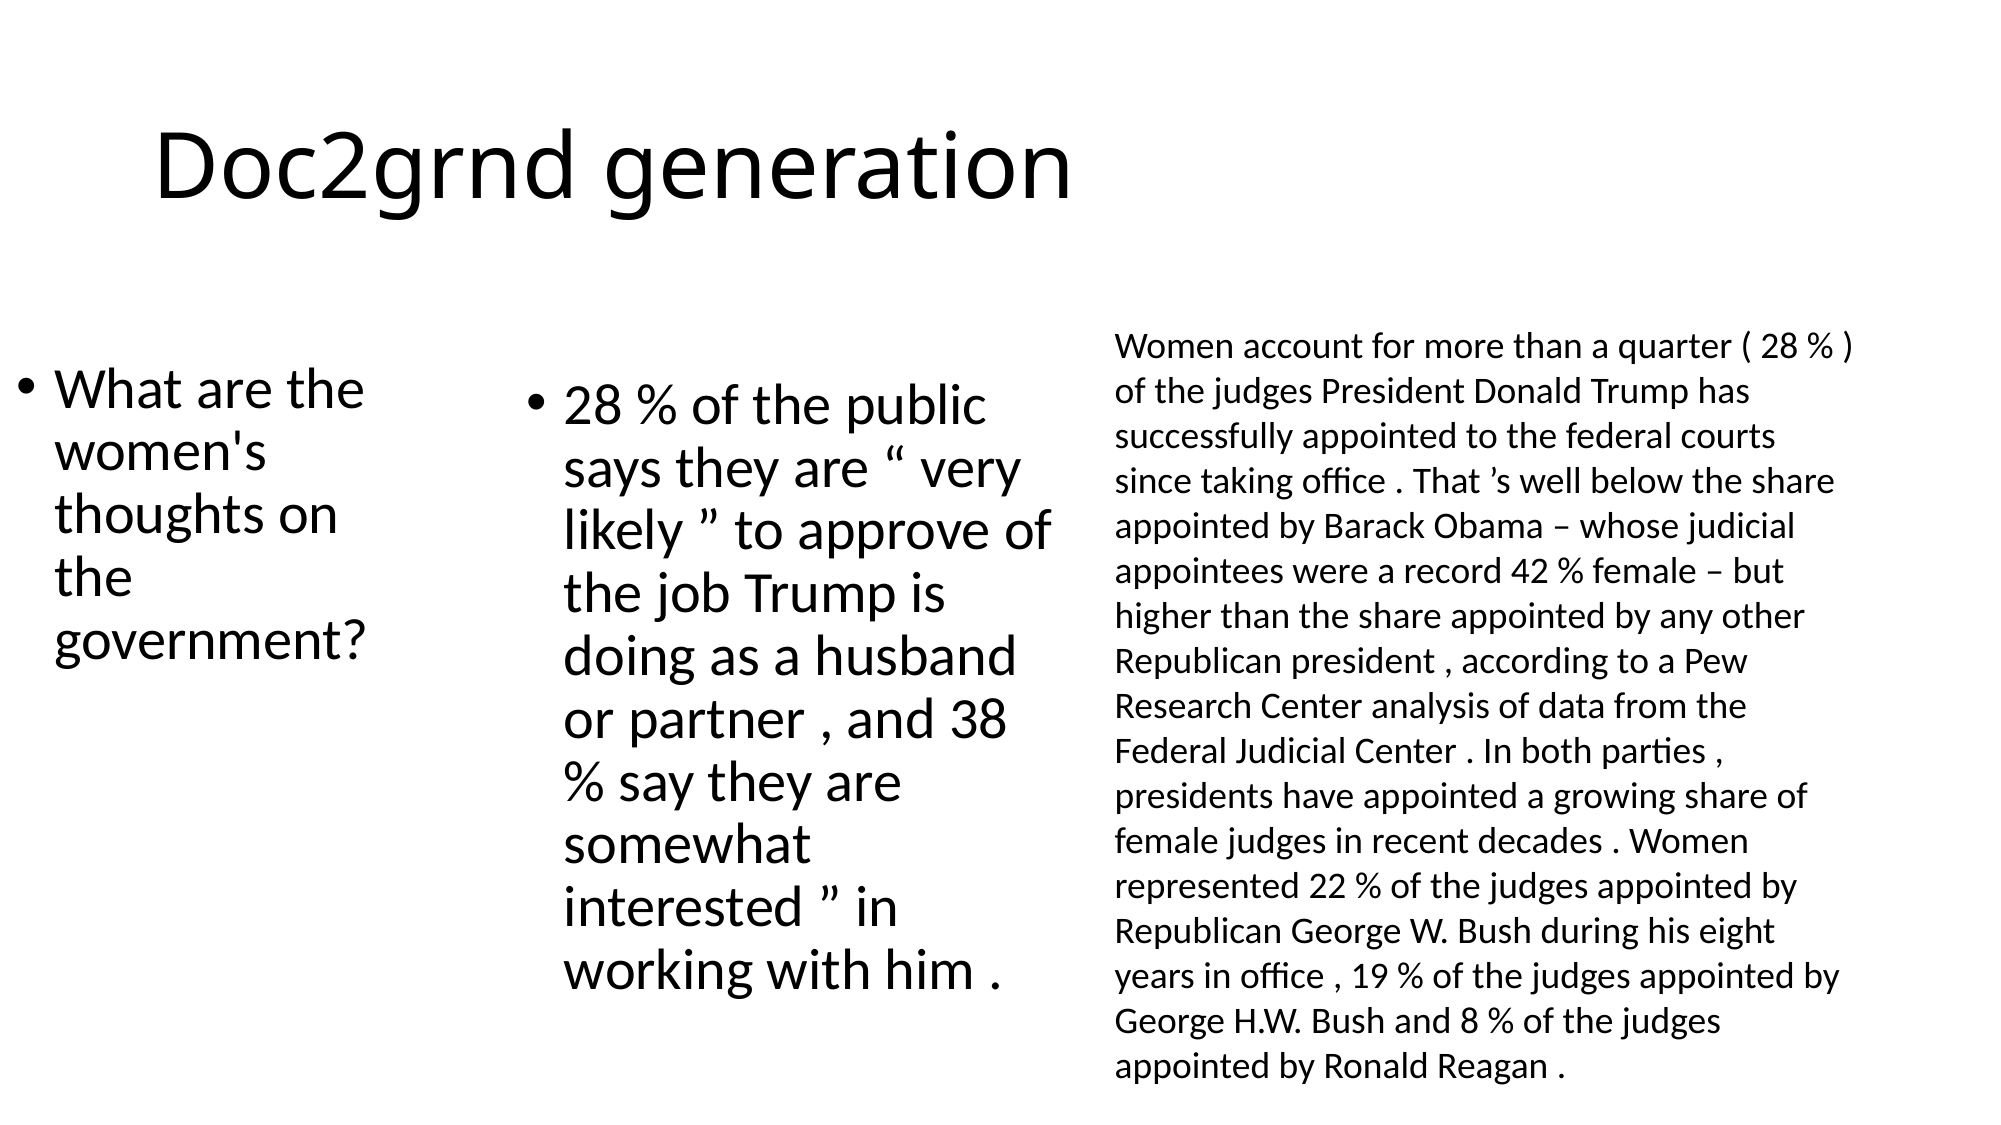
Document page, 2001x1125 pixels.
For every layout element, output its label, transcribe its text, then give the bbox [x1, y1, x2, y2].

title Doc2grnd generation [137, 59, 1863, 278]
text_box What are the women's thoughts on the government? [1, 350, 394, 1065]
text_box 28 % of the public says they are “ very likely ” to approve of the job Trump is doing as a husband or partner , and 38 % say they are somewhat interested ” in working with him . [511, 366, 1075, 1081]
text_box Women account for more than a quarter ( 28 % ) of the judges President Donald Trump has successfully appointed to the federal courts since taking office . That ’s well below the share appointed by Barack Obama – whose judicial appointees were a record 42 % female – but higher than the share appointed by any other Republican president , according to a Pew Research Center analysis of data from the Federal Judicial Center . In both parties , presidents have appointed a growing share of female judges in recent decades . Women represented 22 % of the judges appointed by Republican George W. Bush during his eight years in office , 19 % of the judges appointed by George H.W. Bush and 8 % of the judges appointed by Ronald Reagan . [1099, 313, 1873, 1094]
